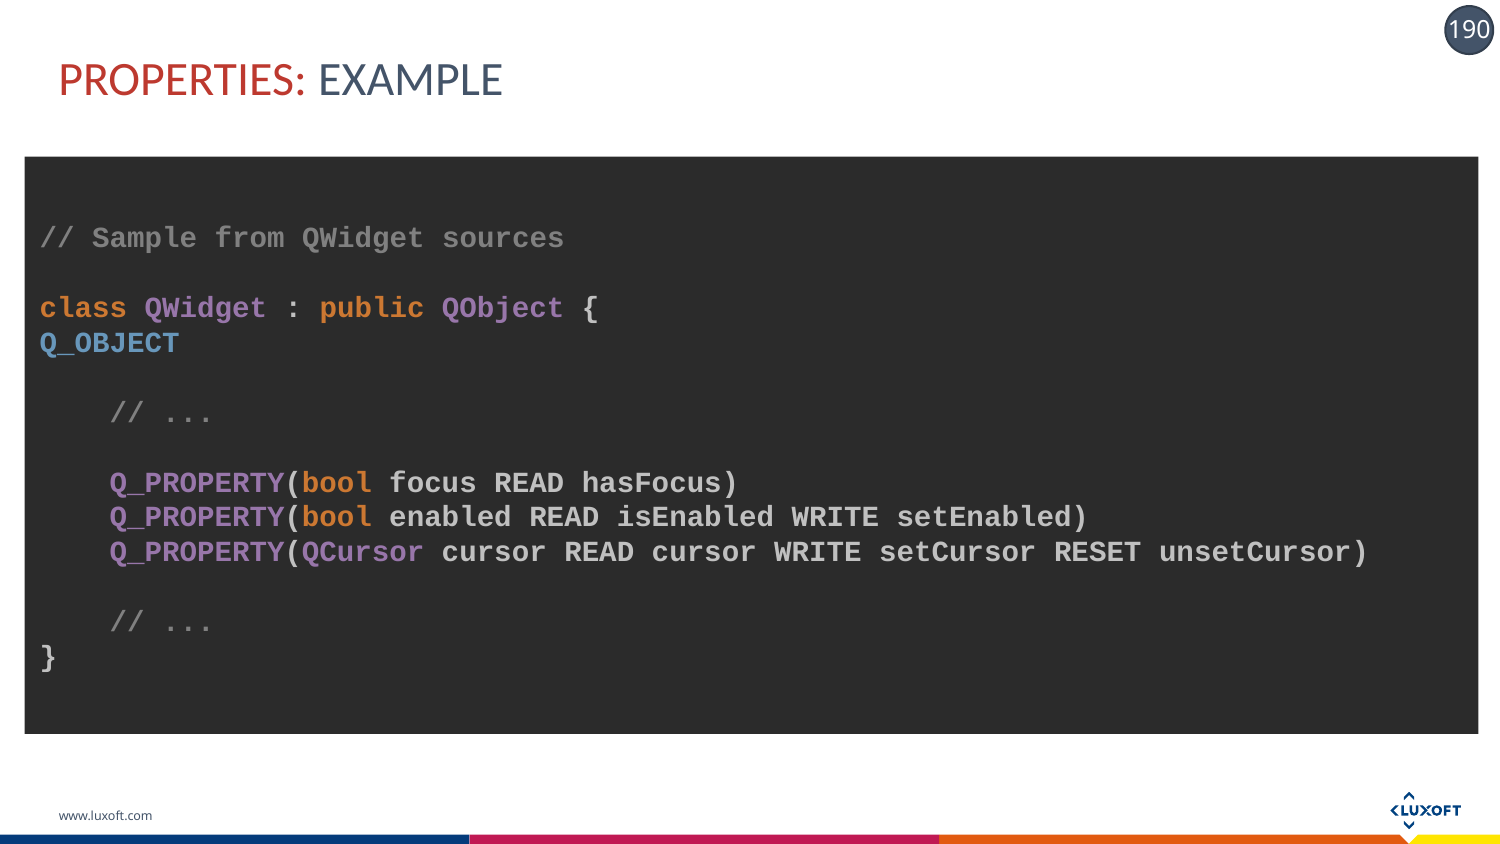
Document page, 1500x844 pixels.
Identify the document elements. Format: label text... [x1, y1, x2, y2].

title PROPERTIES: EXAMPLE [47, 44, 1457, 107]
text_box // Sample from QWidget sources class QWidget : public QObject { Q_OBJECT // ... Q_PROPERTY(bool focus READ hasFocus) Q_PROPERTY(bool enabled READ isEnabled WRITE setEnabled) Q_PROPERTY(QCursor cursor READ cursor WRITE setCursor RESET unsetCursor) // ... } [24, 156, 1479, 734]
